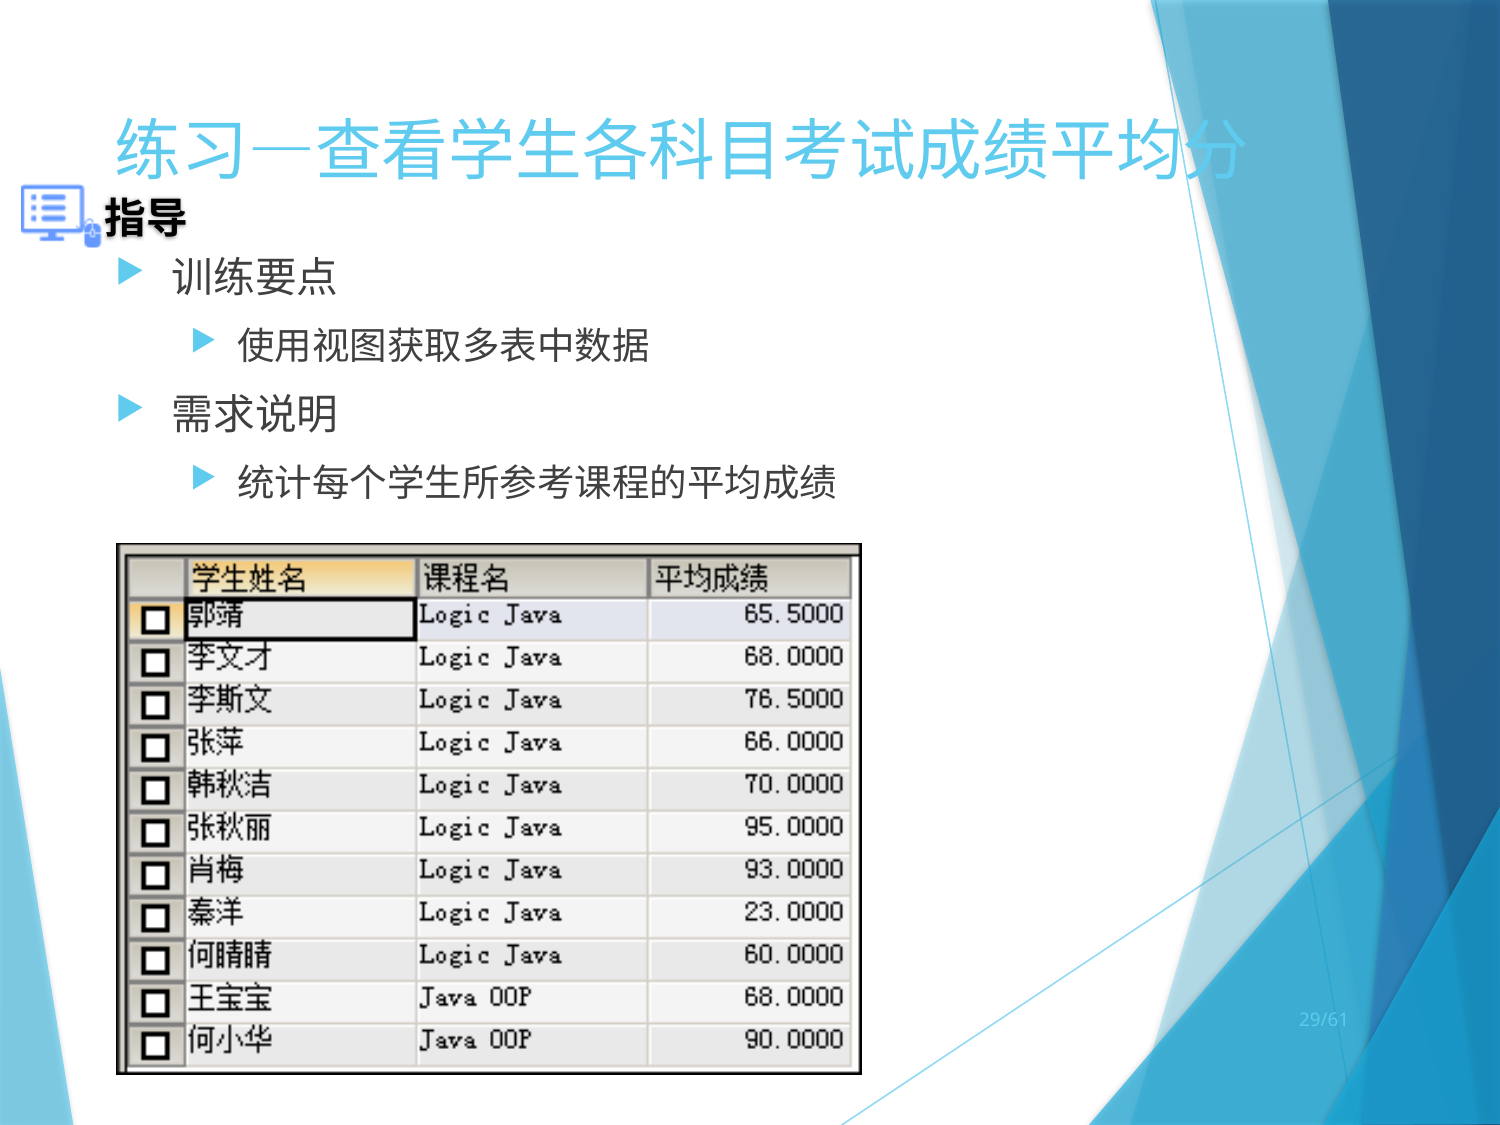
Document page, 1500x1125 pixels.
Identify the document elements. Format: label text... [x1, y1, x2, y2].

picture [116, 543, 862, 1076]
slide_number 29/61 [1280, 990, 1365, 1051]
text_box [21, 179, 205, 263]
list 训练要点 使用视图获取多表中数据 需求说明 统计每个学生所参考课程的平均成绩 [100, 243, 1365, 967]
title 练习—查看学生各科目考试成绩平均分 [99, 99, 1349, 207]
